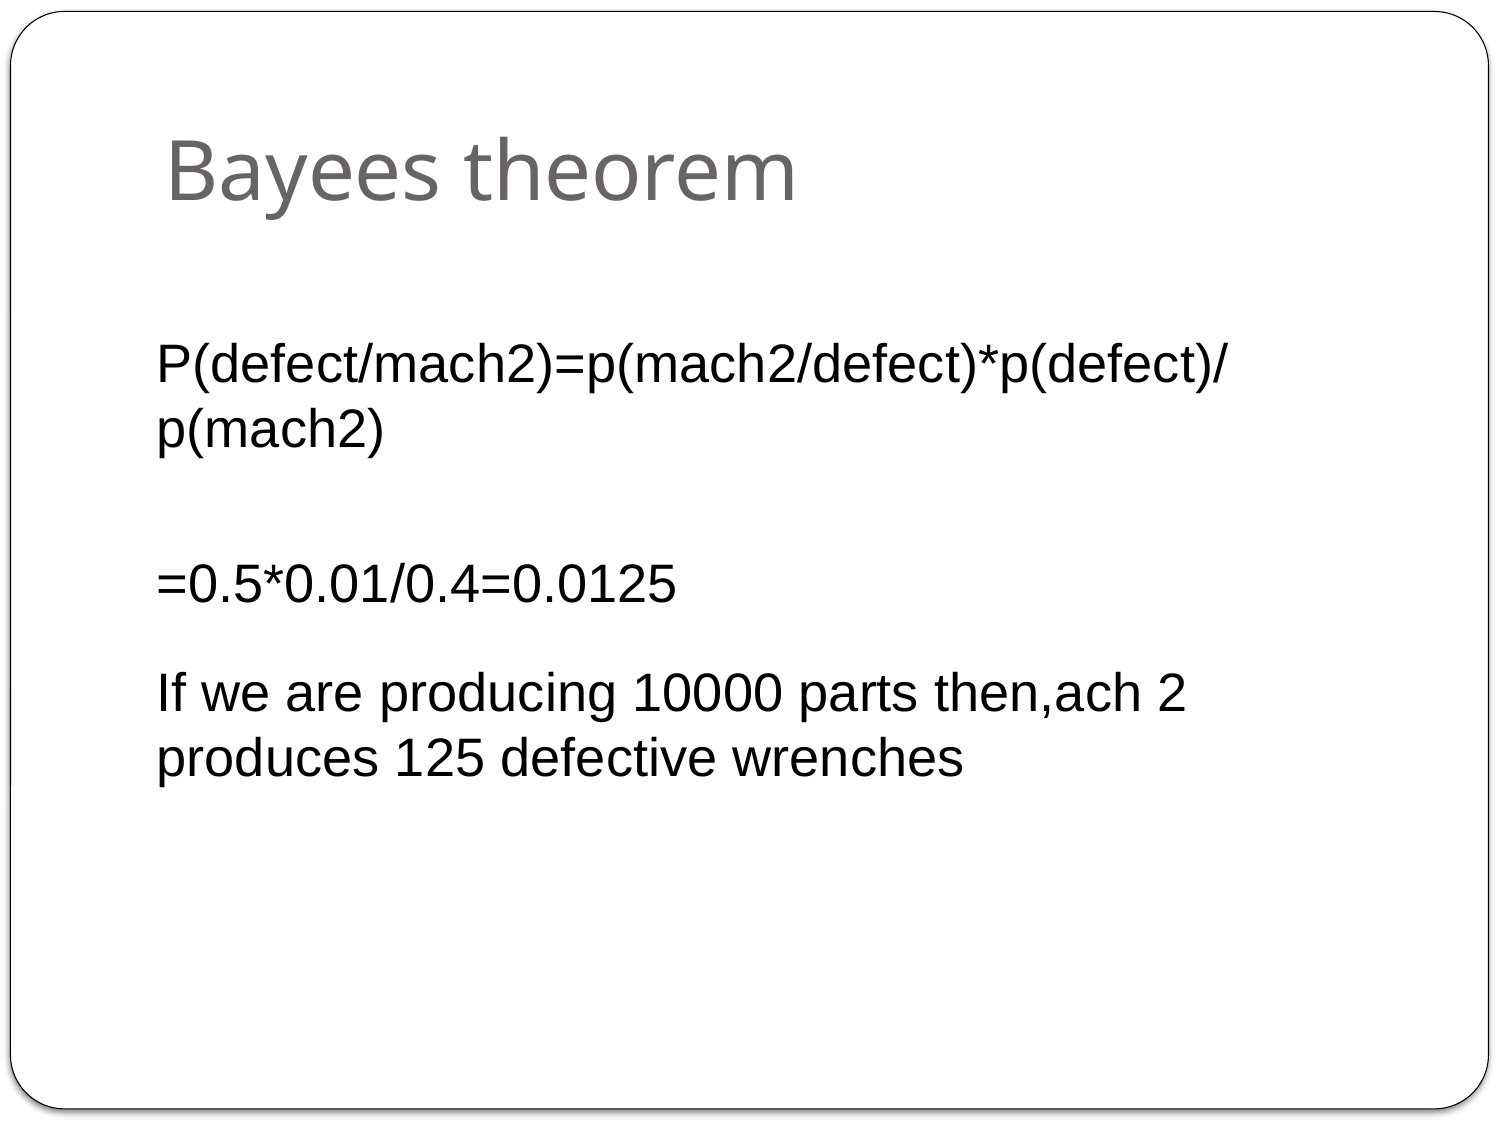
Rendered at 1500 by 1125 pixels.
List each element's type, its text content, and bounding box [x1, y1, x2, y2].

text_box Bayees theorem [149, 45, 1425, 232]
text_box P(defect/mach2)=p(mach2/defect)*p(defect)/p(mach2) =0.5*0.01/0.4=0.0125 If we are producing 10000 parts then,ach 2 produces 125 defective wrenches [141, 230, 1417, 980]
